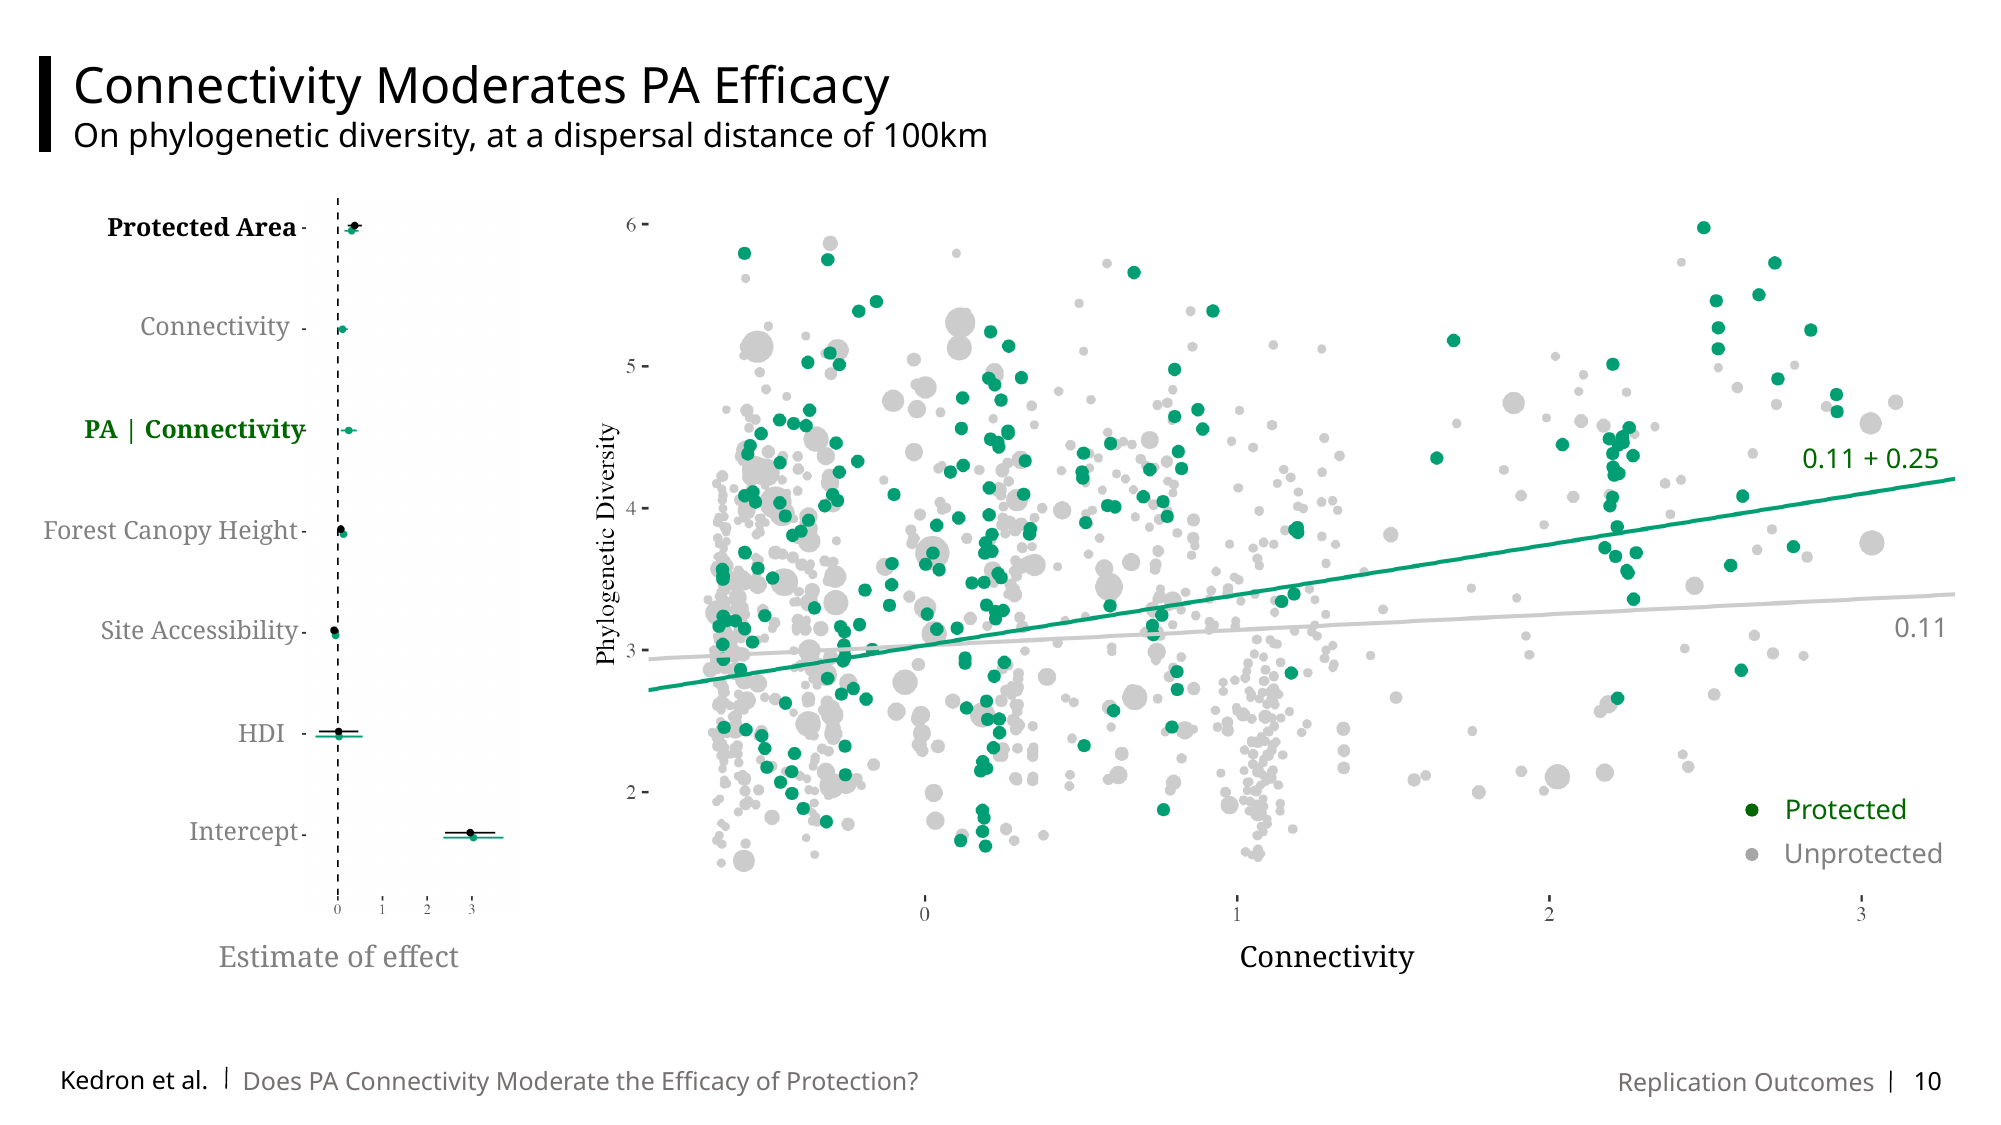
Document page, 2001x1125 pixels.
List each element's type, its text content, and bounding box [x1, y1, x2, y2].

text_box Replication Outcomes [1172, 1058, 1891, 1104]
text_box Kedron et al. [45, 1057, 227, 1103]
text_box Does PA Connectivity Moderate the Efficacy of Protection? [227, 1058, 1016, 1103]
picture [583, 200, 1968, 926]
slide_number 10 [1891, 1060, 1957, 1105]
text_box Connectivity Moderates PA Efficacy [58, 45, 1328, 121]
text_box On phylogenetic diversity, at a dispersal distance of 100km [58, 107, 1666, 162]
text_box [32, 193, 522, 982]
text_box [1745, 784, 1957, 878]
text_box Connectivity [1224, 934, 1430, 981]
